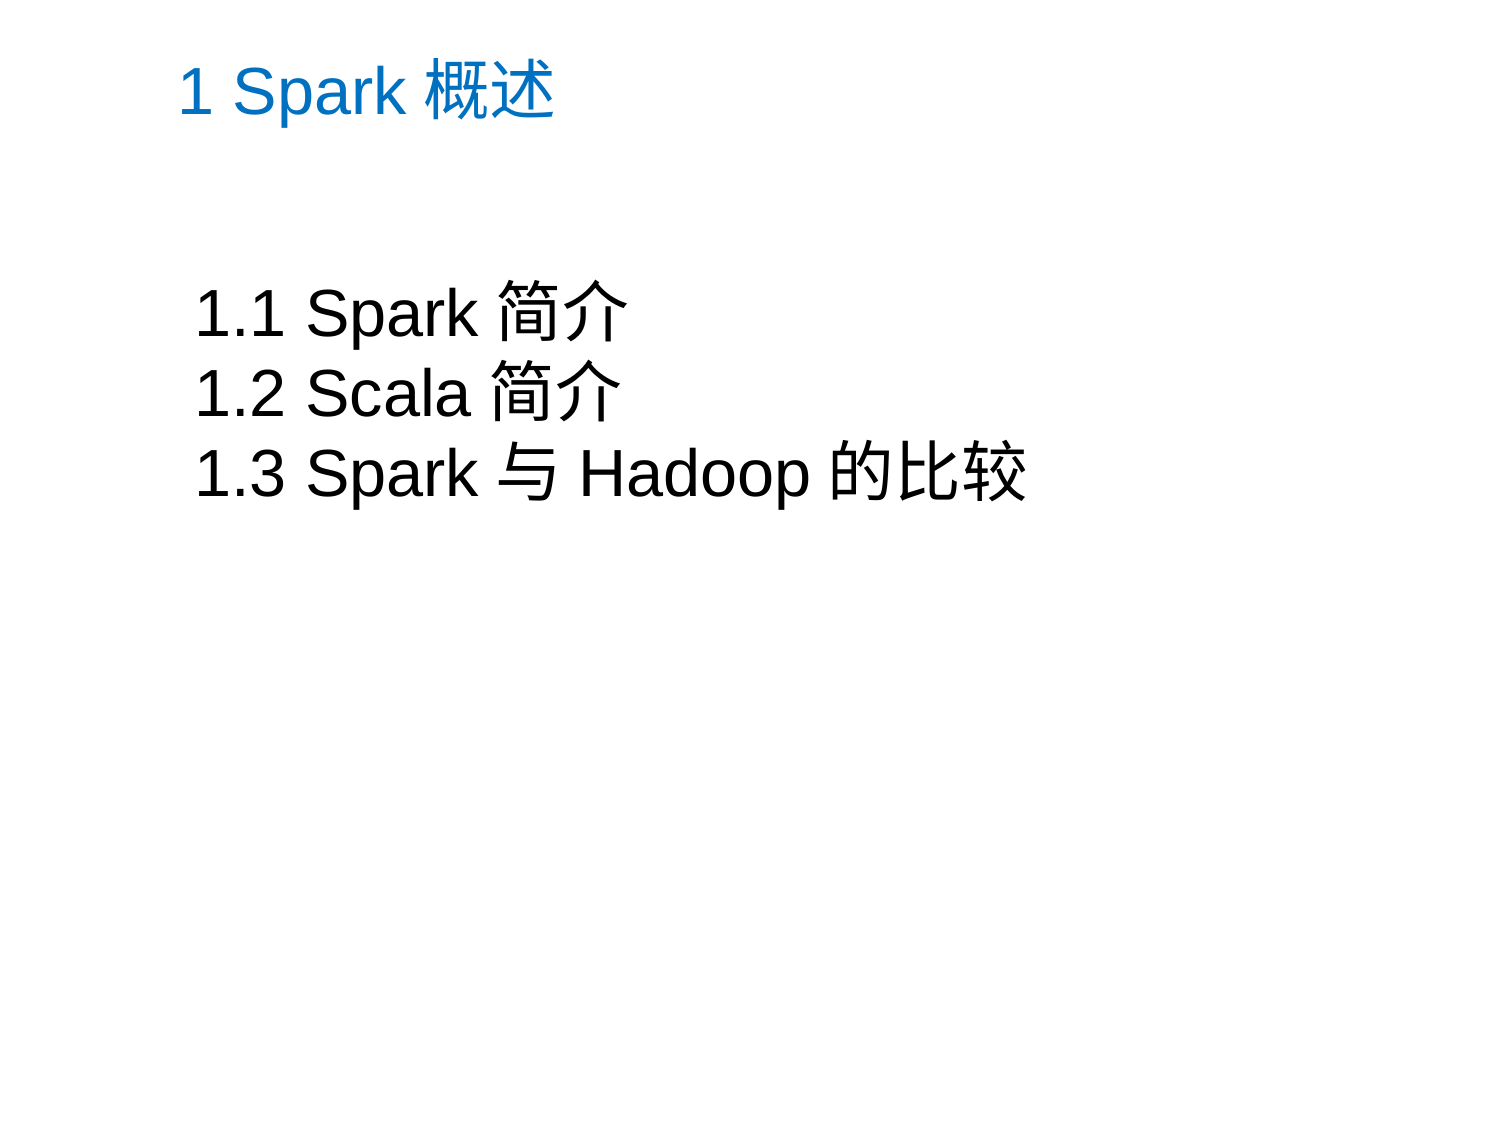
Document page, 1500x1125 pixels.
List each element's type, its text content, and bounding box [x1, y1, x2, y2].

title 1 Spark概述 [162, 12, 1376, 163]
text_box 1.1 Spark简介 1.2 Scala简介 1.3 Spark与Hadoop的比较 [179, 262, 1043, 518]
